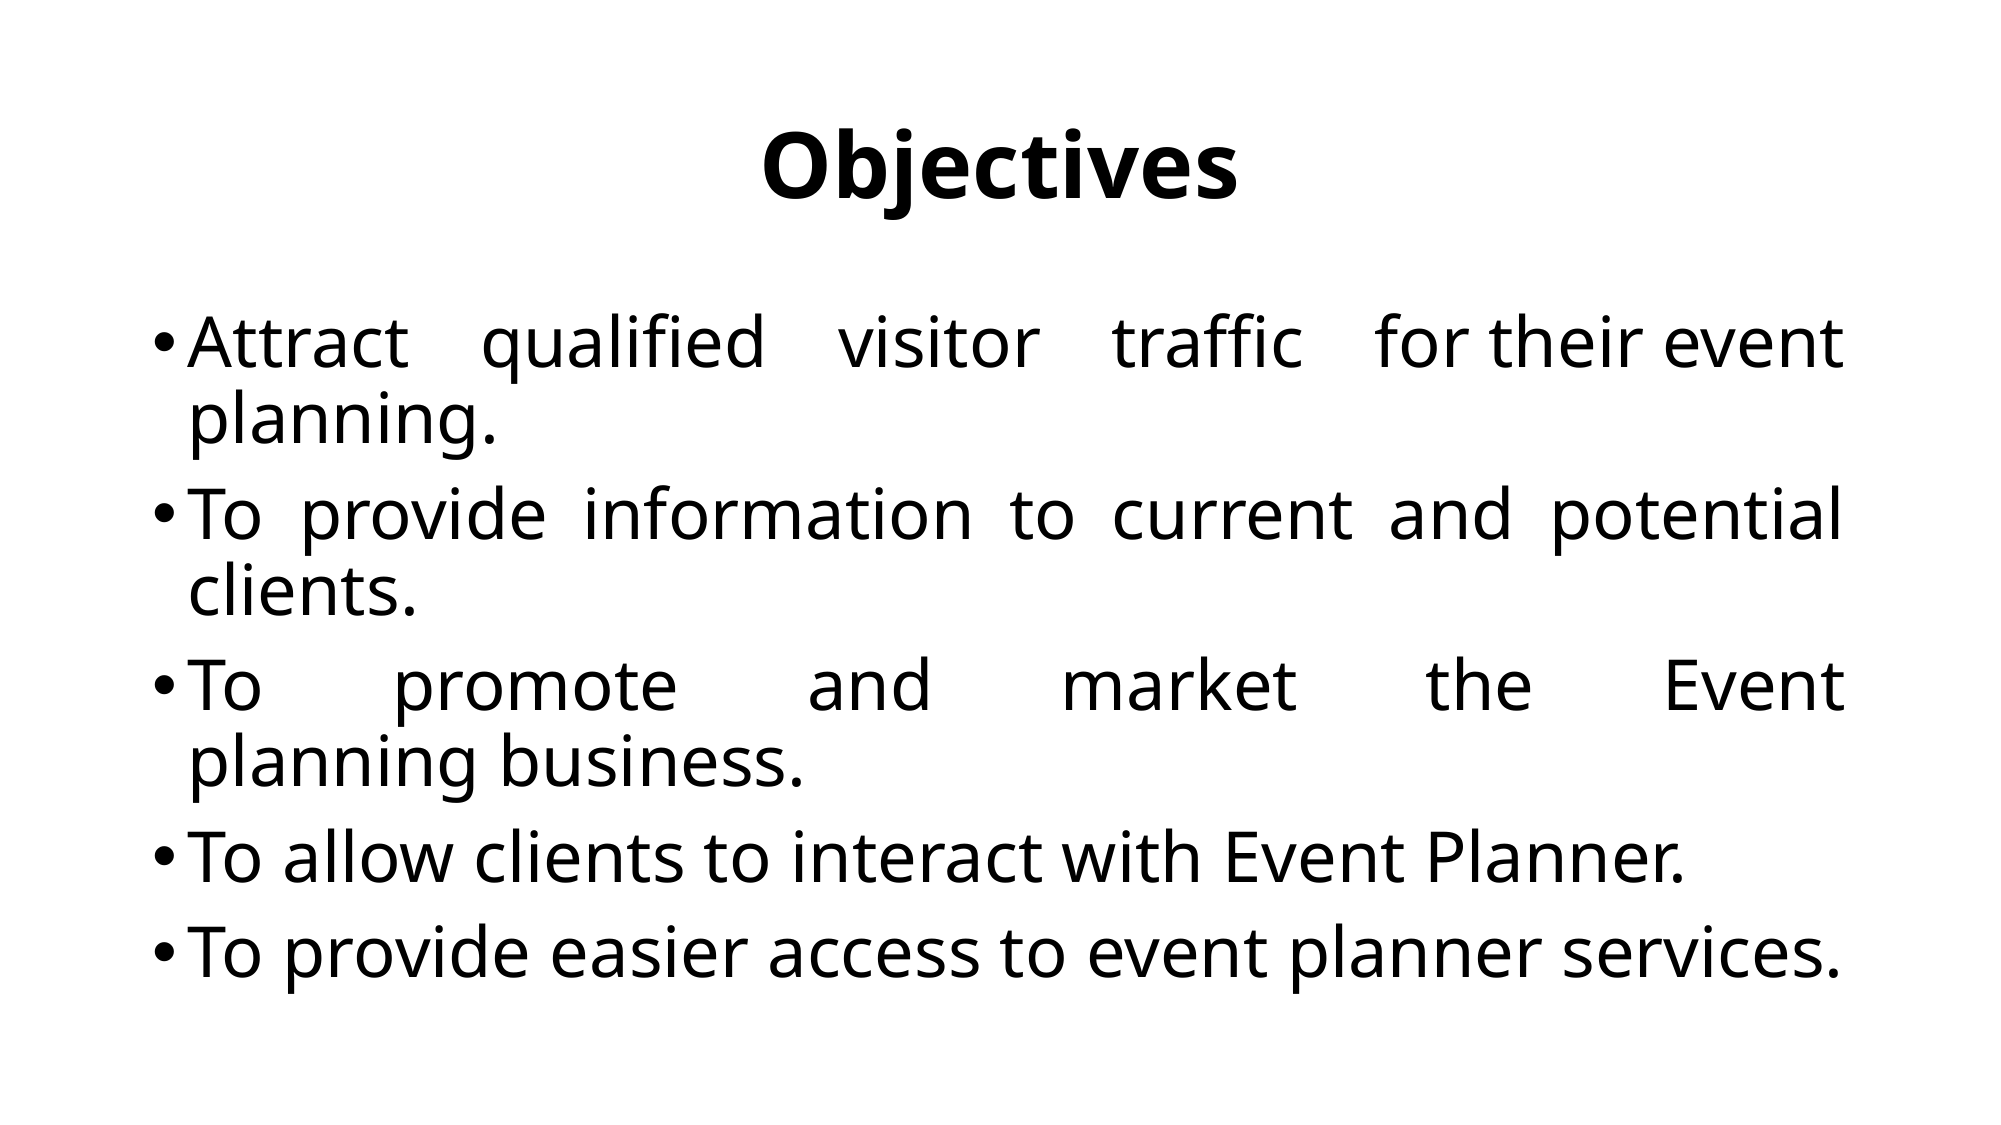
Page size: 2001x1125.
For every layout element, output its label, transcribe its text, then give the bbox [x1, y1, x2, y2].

list Attract qualified visitor traffic for their event planning. To provide information to current and potential clients. To promote and market the Event planning business. To allow clients to interact with Event Planner. To provide easier access to event planner services. [137, 299, 1863, 1014]
title Objectives [137, 59, 1863, 278]
